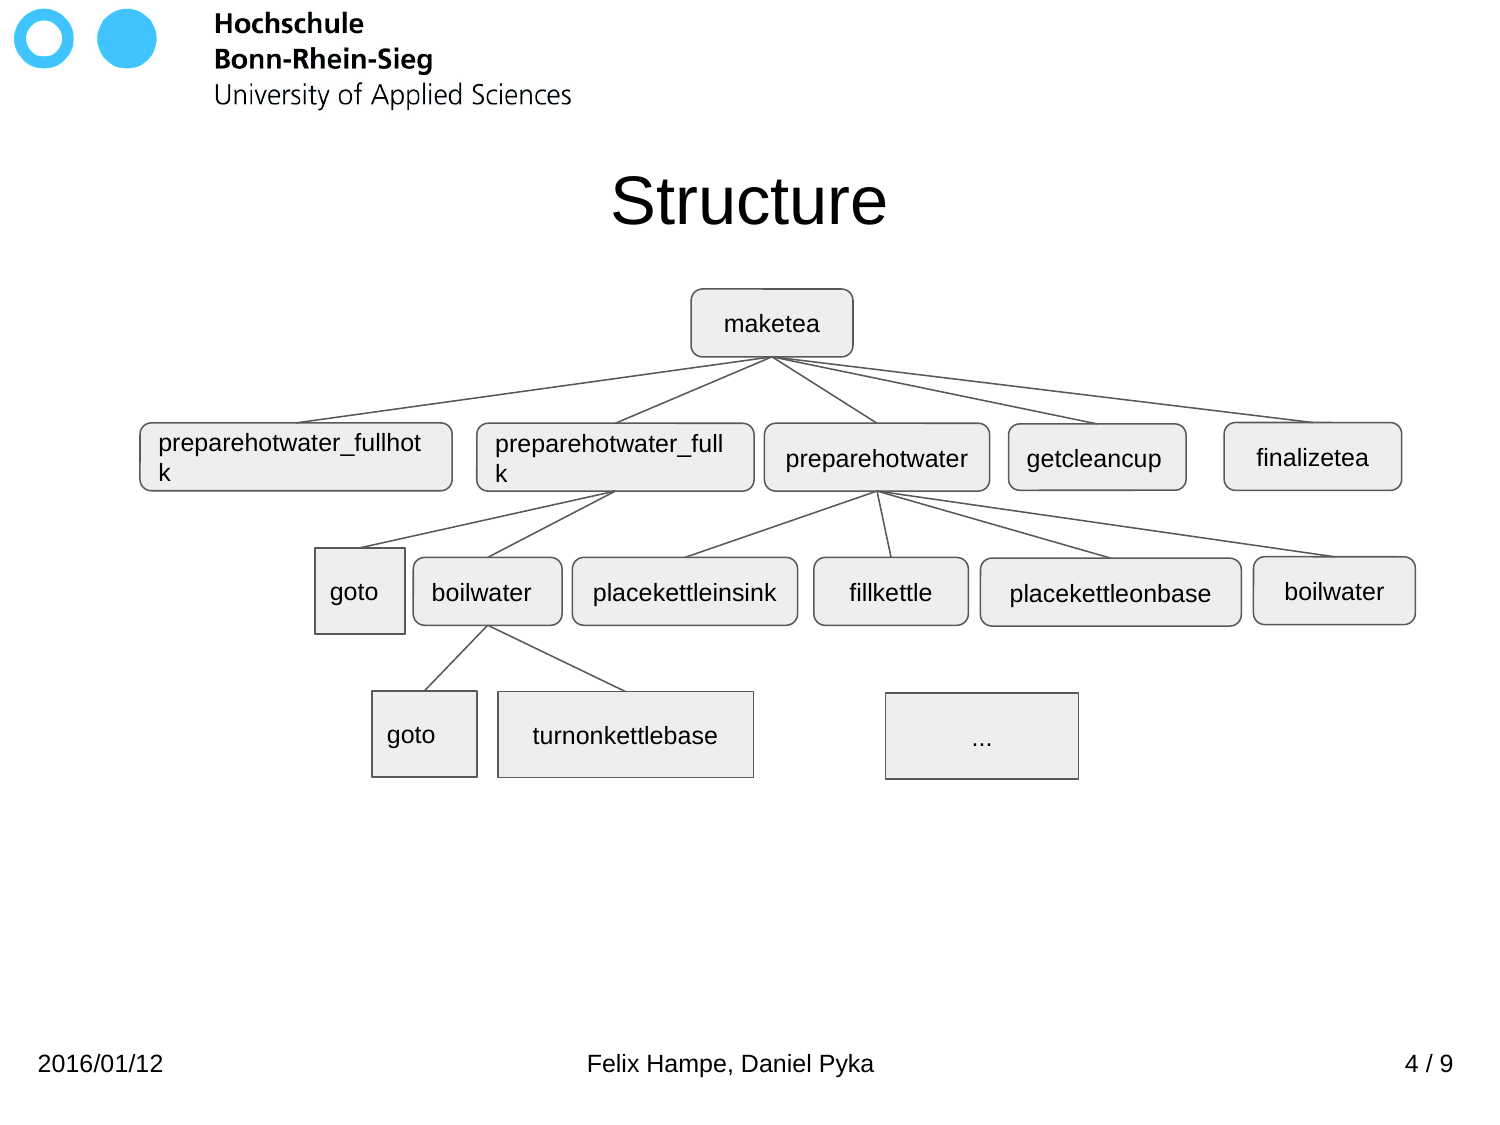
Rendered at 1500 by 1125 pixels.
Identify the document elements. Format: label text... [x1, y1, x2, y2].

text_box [487, 625, 626, 692]
text_box placekettleinsink [572, 557, 798, 626]
title Structure [51, 140, 1449, 266]
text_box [684, 490, 873, 558]
text_box boilwater [413, 557, 563, 625]
text_box boilwater [1253, 556, 1416, 625]
text_box ... [885, 693, 1079, 780]
text_box getcleancup [1008, 432, 1187, 489]
text_box fillkettle [813, 566, 969, 626]
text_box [487, 490, 616, 558]
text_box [295, 356, 773, 424]
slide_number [22, 1019, 185, 1106]
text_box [876, 490, 1335, 557]
text_box placekettleonbase [980, 566, 1242, 627]
text_box finalizetea [1224, 422, 1402, 491]
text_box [424, 625, 485, 692]
text_box preparehotwater_fullhotk [139, 422, 453, 491]
text_box maketea [691, 288, 853, 354]
picture [14, 6, 577, 117]
text_box goto [314, 547, 405, 634]
slide_number Felix Hampe, Daniel Pyka [482, 1019, 980, 1106]
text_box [774, 356, 1314, 423]
text_box preparehotwater_fullk [476, 431, 755, 492]
text_box turnonkettlebase [497, 691, 754, 778]
slide_number 4 / 9 [1389, 1019, 1480, 1106]
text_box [359, 490, 486, 549]
text_box goto [371, 691, 477, 777]
text_box preparehotwater [764, 432, 990, 489]
